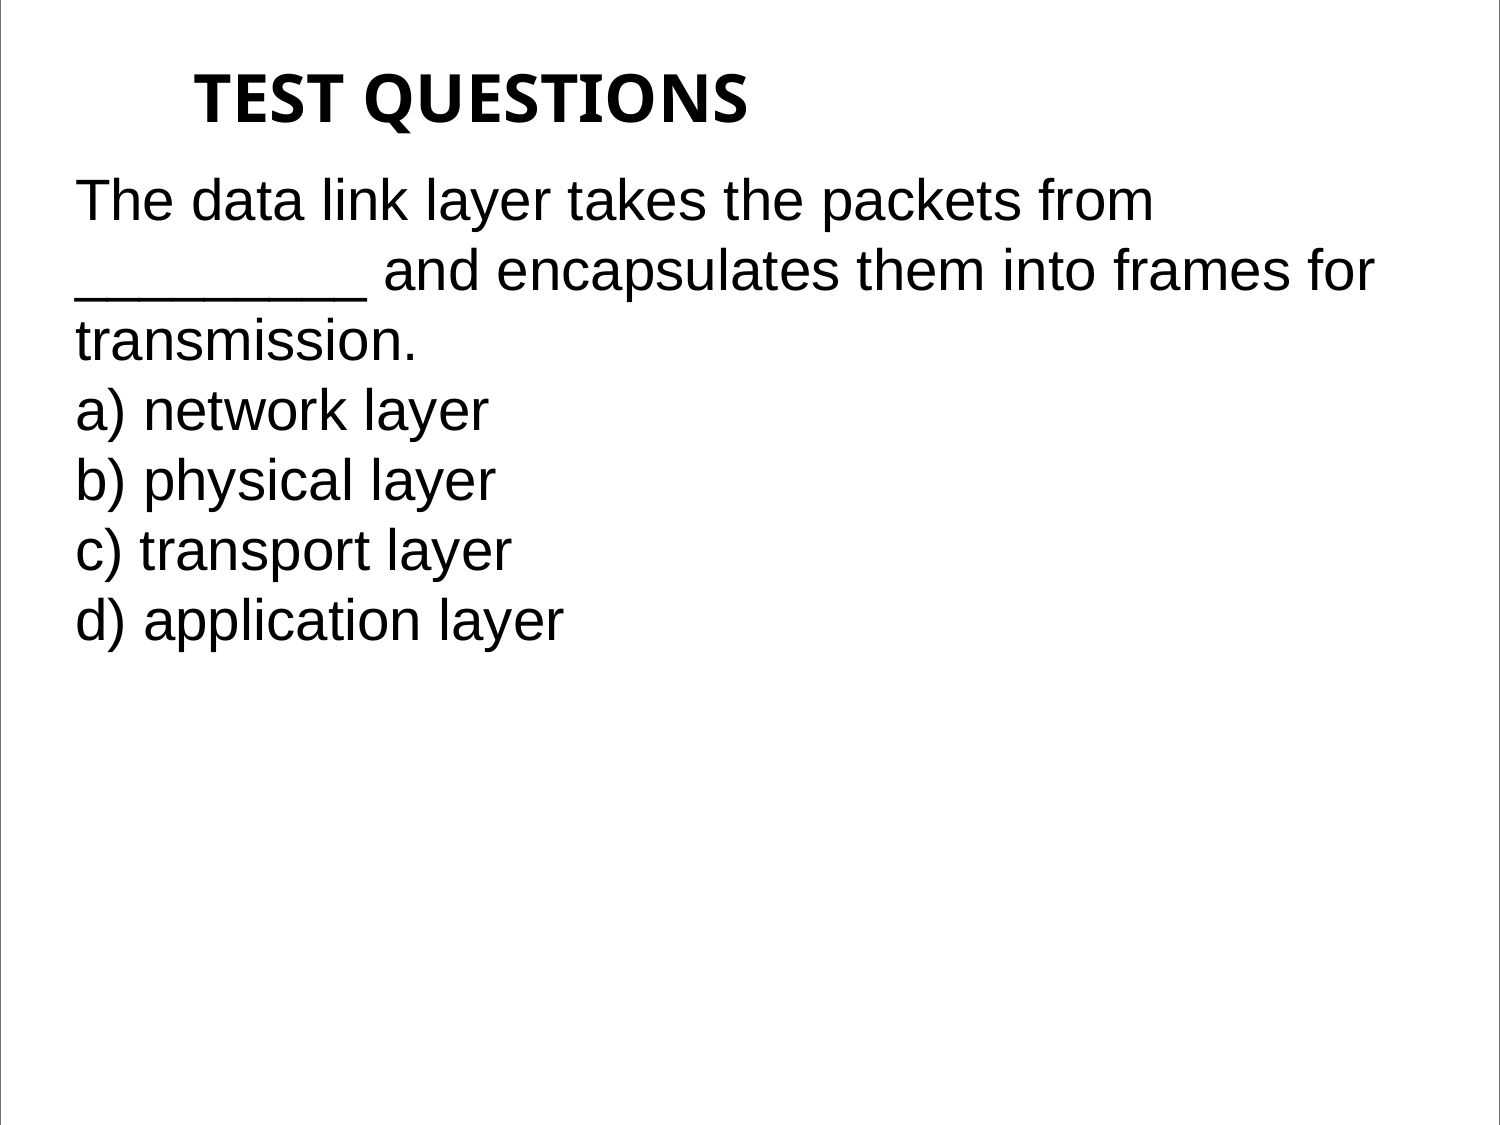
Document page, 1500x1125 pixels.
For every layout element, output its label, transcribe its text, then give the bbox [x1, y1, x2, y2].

list The data link layer takes the packets from _________ and encapsulates them into frames for transmission. a) network layer b) physical layer c) transport layer d) application layer [75, 162, 1450, 658]
title TEST QUESTIONS [193, 56, 1000, 150]
